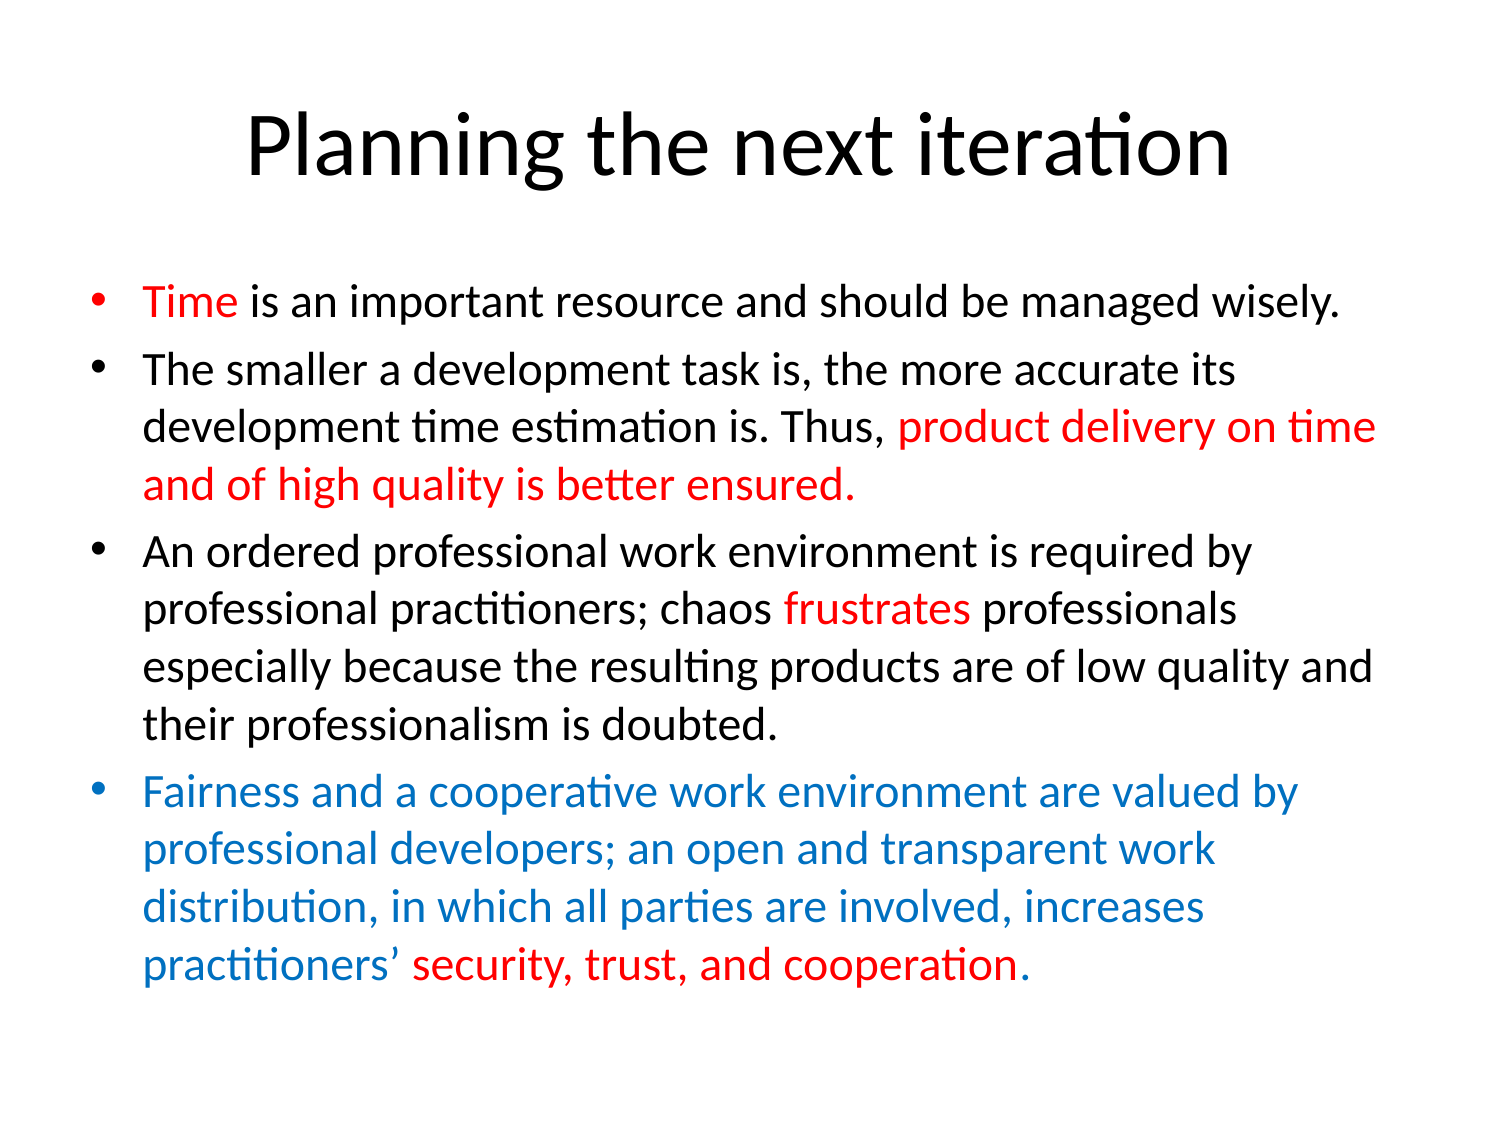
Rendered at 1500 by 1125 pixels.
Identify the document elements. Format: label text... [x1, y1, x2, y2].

list Time is an important resource and should be managed wisely. The smaller a development task is, the more accurate its development time estimation is. Thus, product delivery on time and of high quality is better ensured. An ordered professional work environment is required by professional practitioners; chaos frustrates professionals especially because the resulting products are of low quality and their professionalism is doubted. Fairness and a cooperative work environment are valued by professional developers; an open and transparent work distribution, in which all parties are involved, increases practitioners’ security, trust, and cooperation. [75, 262, 1425, 1005]
title Planning the next iteration [75, 45, 1425, 233]
